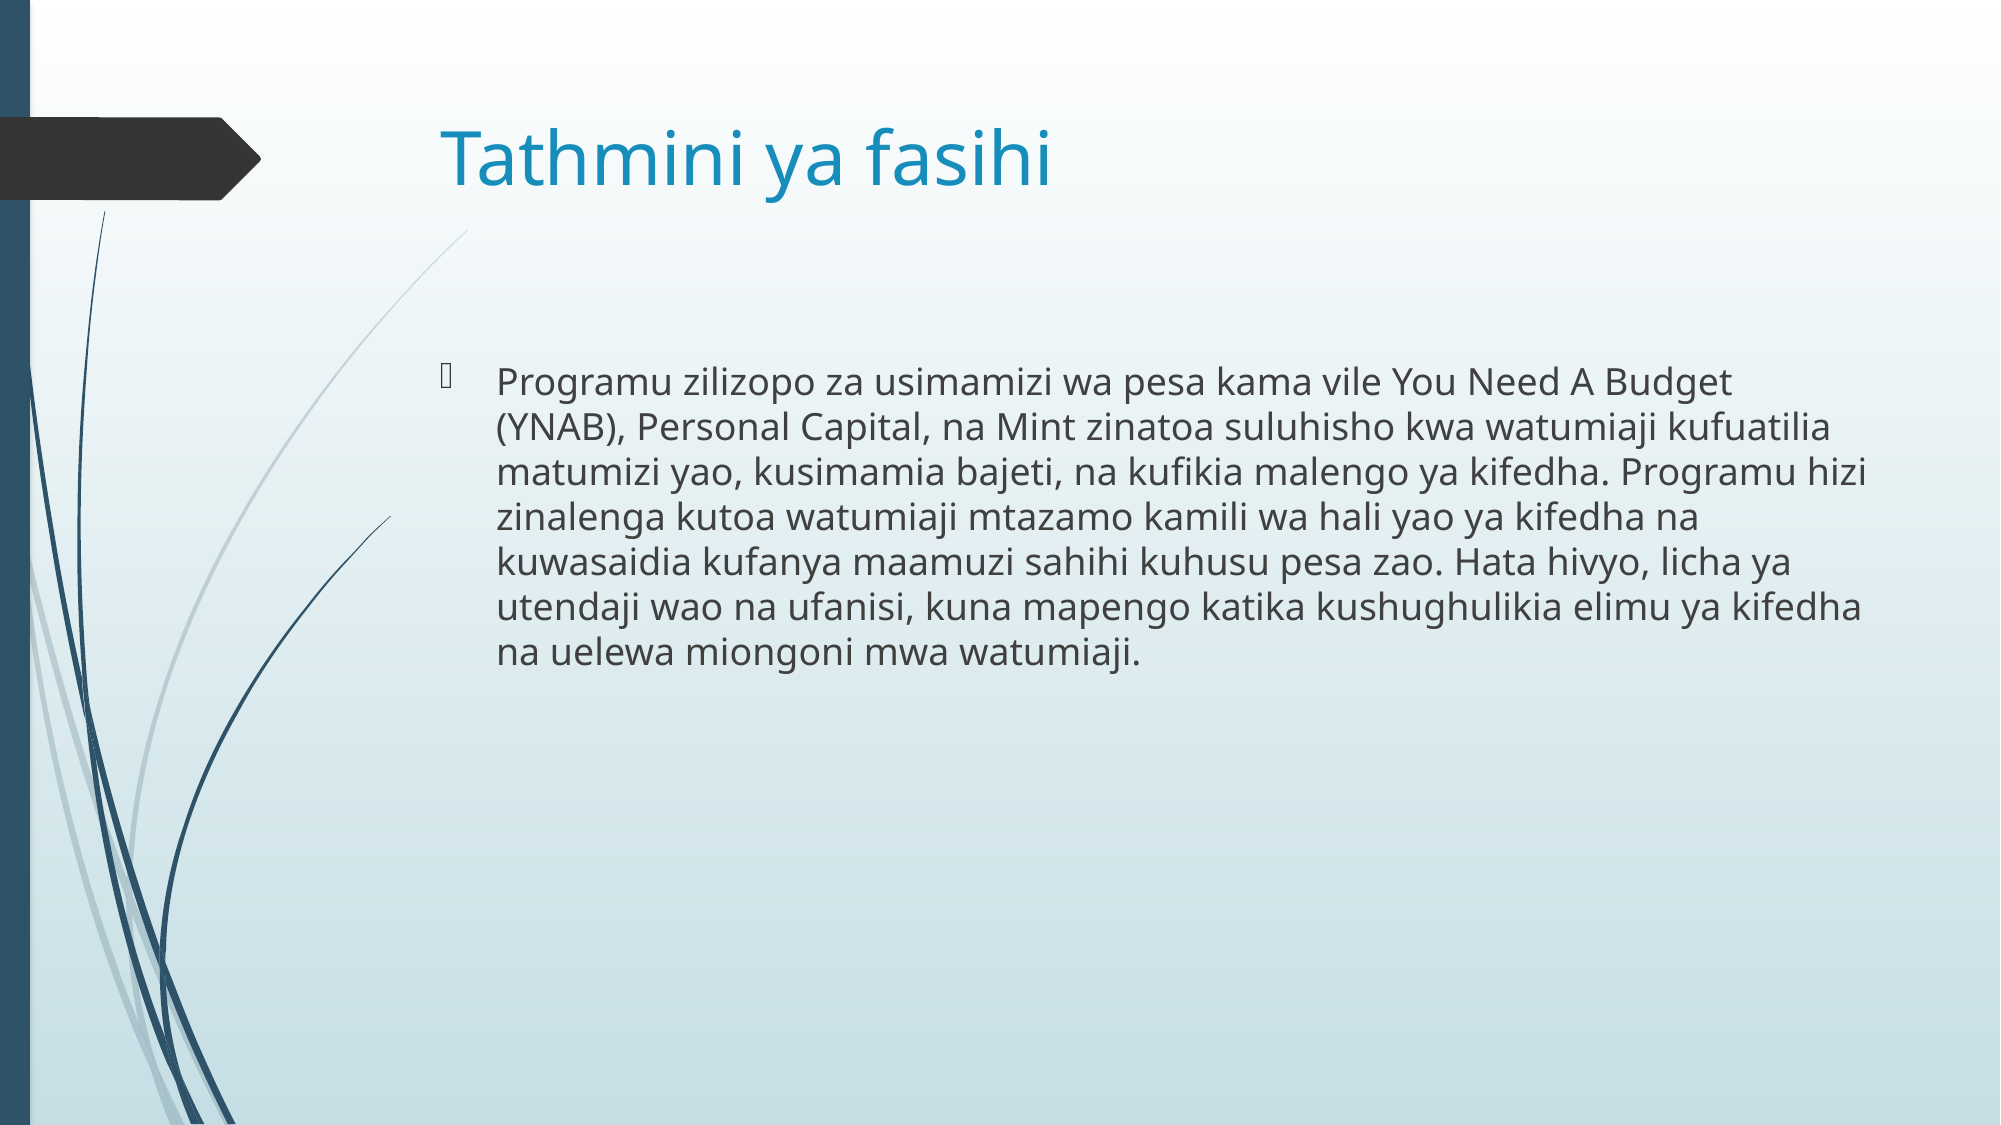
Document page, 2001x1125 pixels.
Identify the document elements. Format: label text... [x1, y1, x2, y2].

title Tathmini ya fasihi [425, 102, 1888, 313]
list Programu zilizopo za usimamizi wa pesa kama vile You Need A Budget (YNAB), Personal Capital, na Mint zinatoa suluhisho kwa watumiaji kufuatilia matumizi yao, kusimamia bajeti, na kufikia malengo ya kifedha. Programu hizi zinalenga kutoa watumiaji mtazamo kamili wa hali yao ya kifedha na kuwasaidia kufanya maamuzi sahihi kuhusu pesa zao. Hata hivyo, licha ya utendaji wao na ufanisi, kuna mapengo katika kushughulikia elimu ya kifedha na uelewa miongoni mwa watumiaji. [424, 350, 1888, 970]
